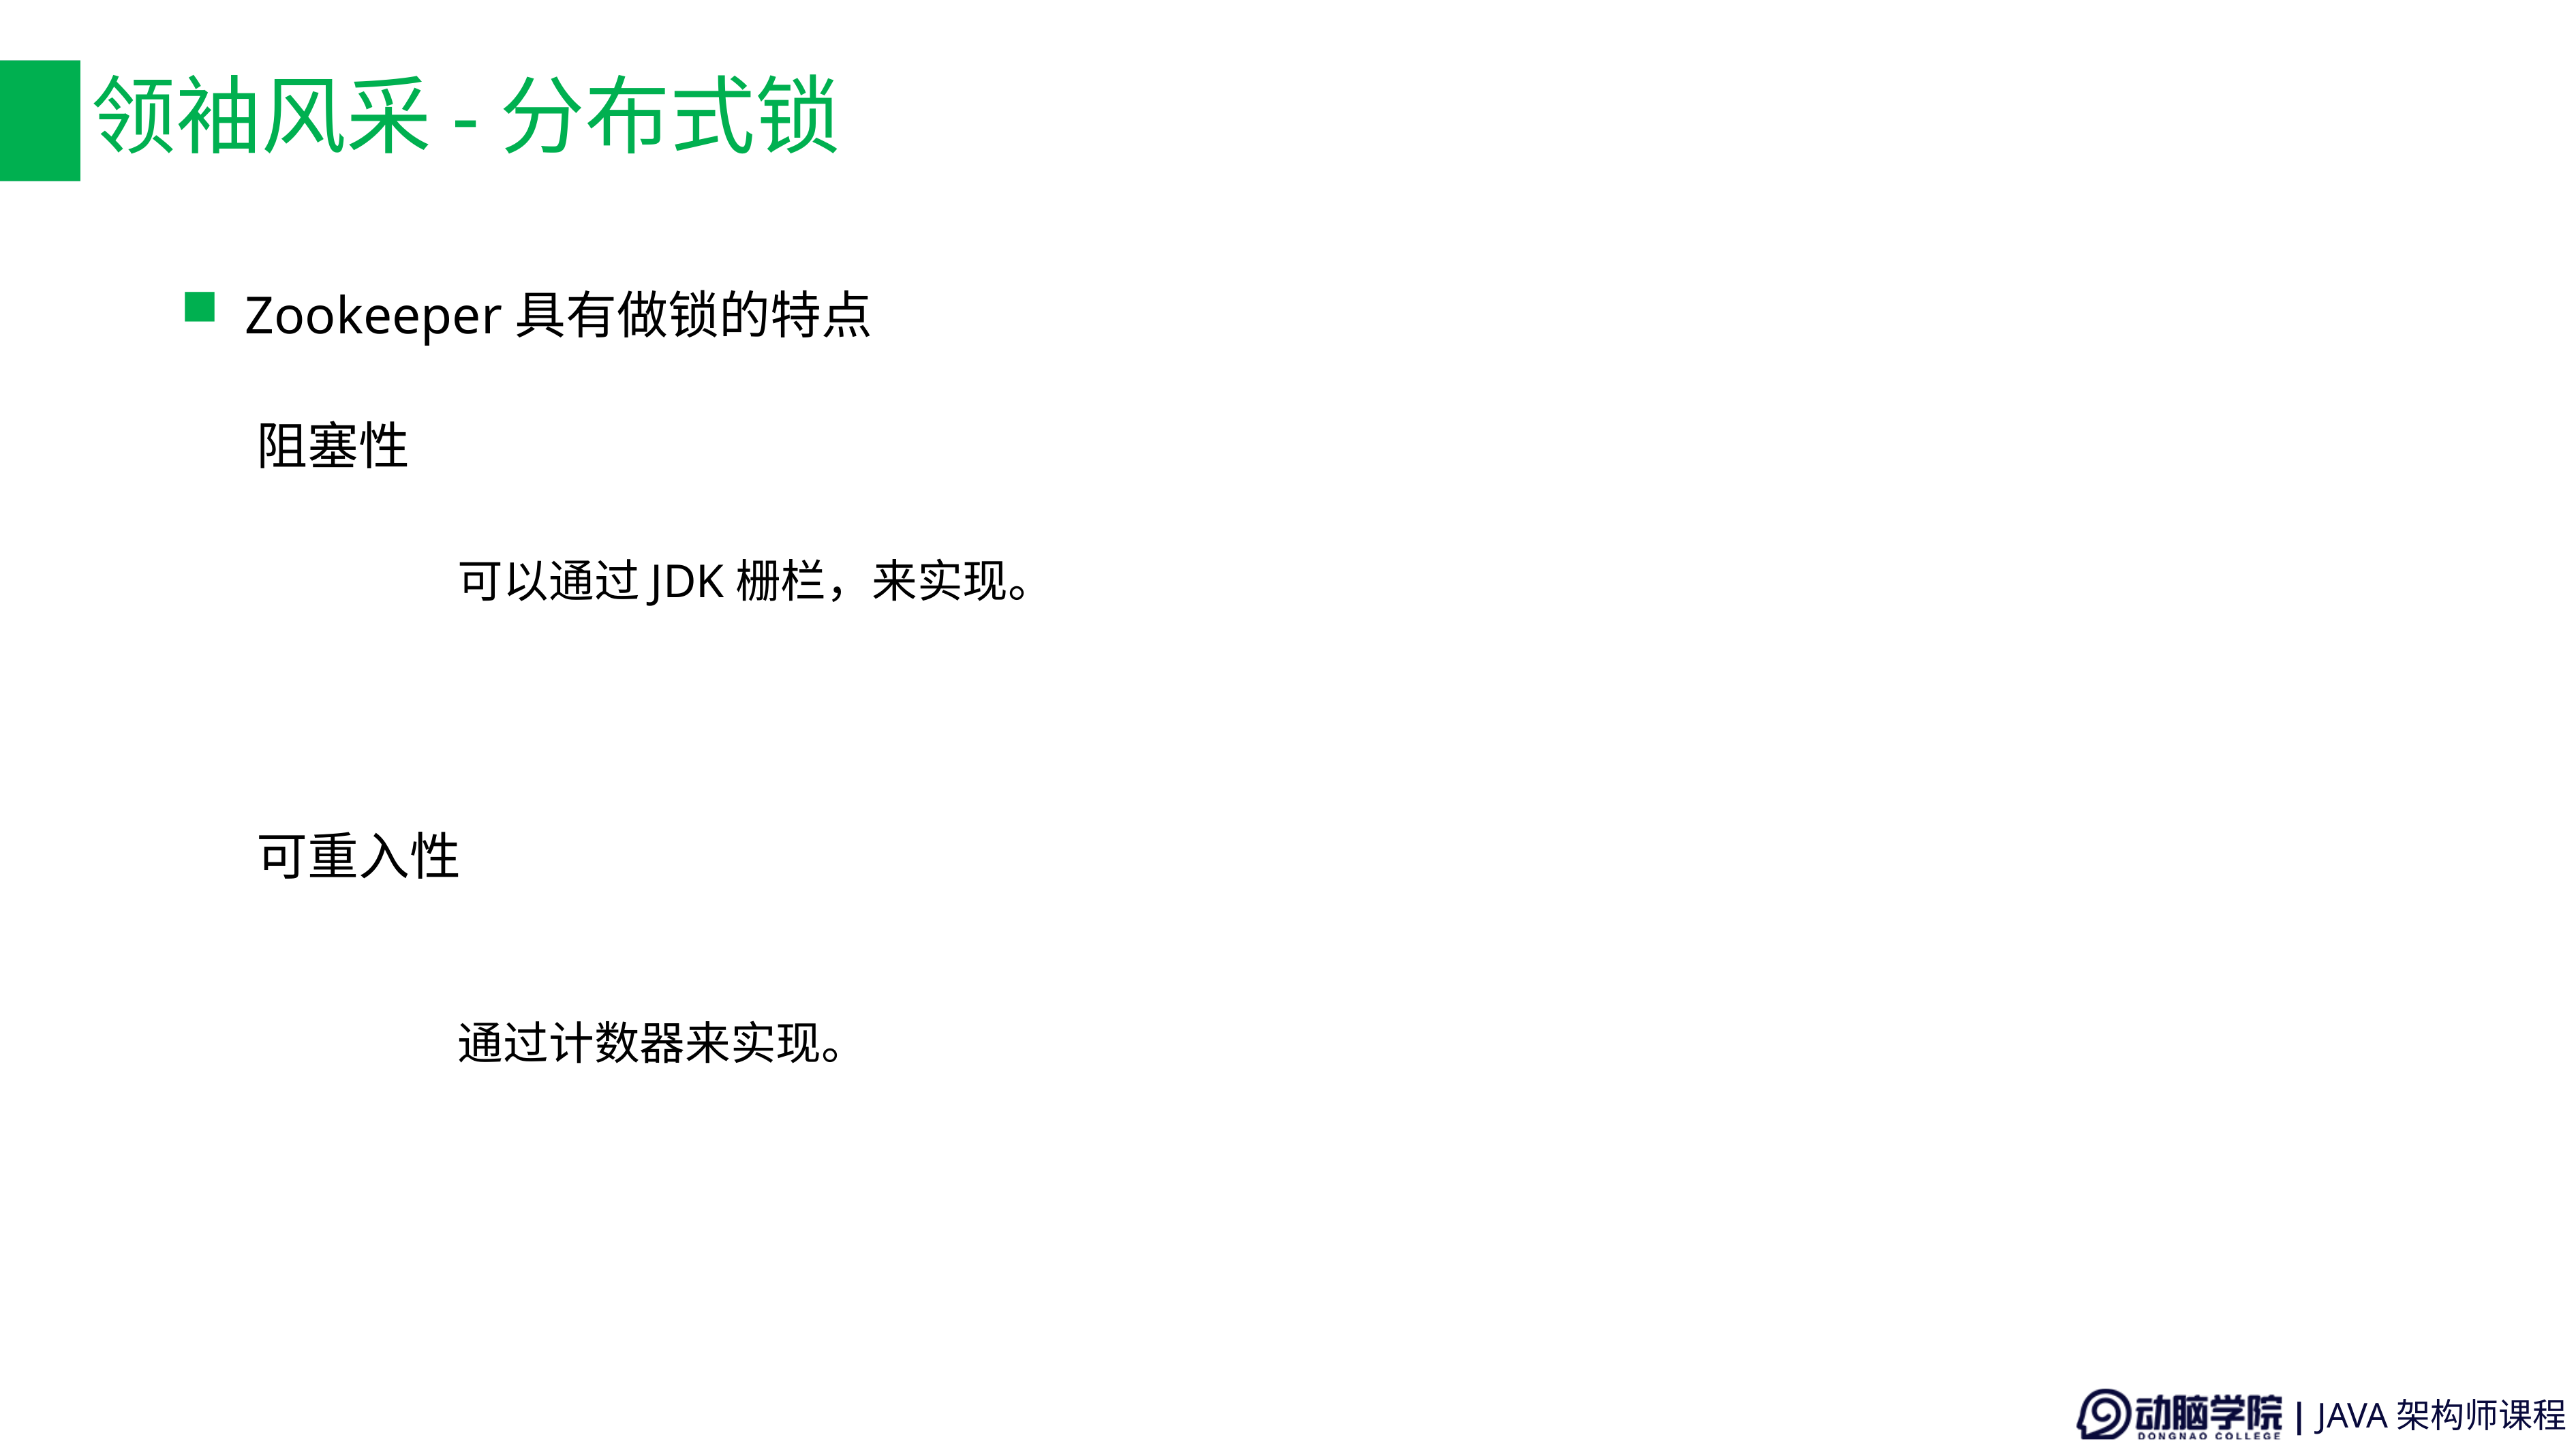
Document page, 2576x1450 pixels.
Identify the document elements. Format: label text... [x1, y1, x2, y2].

text_box 可以通过JDK栅栏，来实现。 [447, 519, 1127, 618]
text_box Zookeeper具有做锁的特点 [170, 246, 1595, 349]
picture [2042, 1389, 2284, 1449]
title 领袖风采-分布式锁 [80, 58, 2496, 181]
text_box 阻塞性 [246, 377, 504, 488]
text_box 可重入性 [246, 787, 504, 898]
text_box 通过计数器来实现。 [447, 982, 1624, 1089]
